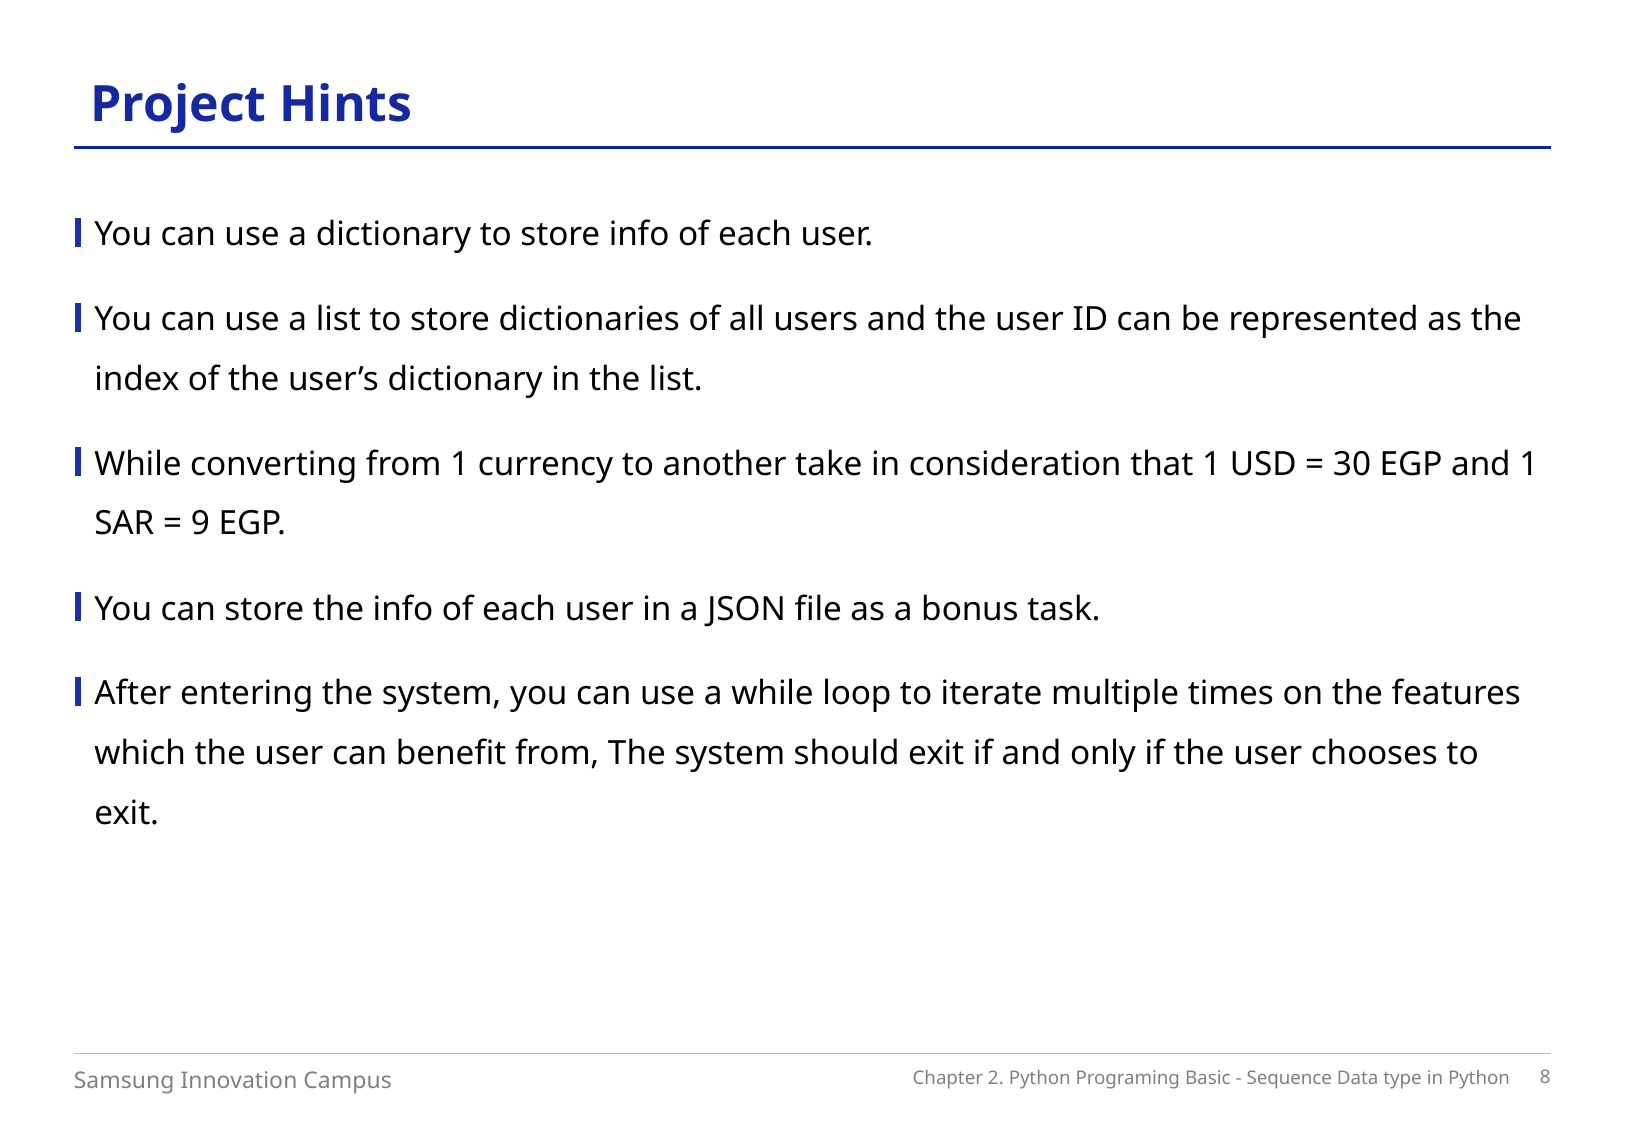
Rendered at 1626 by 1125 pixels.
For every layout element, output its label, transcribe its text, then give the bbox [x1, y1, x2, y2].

text_box You can use a dictionary to store info of each user. You can use a list to store dictionaries of all users and the user ID can be represented as the index of the user’s dictionary in the list. While converting from 1 currency to another take in consideration that 1 USD = 30 EGP and 1 SAR = 9 EGP. You can store the info of each user in a JSON file as a bonus task. After entering the system, you can use a while loop to iterate multiple times on the features which the user can benefit from, The system should exit if and only if the user chooses to exit. [74, 191, 1550, 832]
text_box Project Hints [75, 64, 1550, 140]
picture [75, 592, 81, 621]
picture [75, 303, 81, 332]
picture [75, 677, 81, 706]
picture [75, 447, 81, 476]
picture [75, 218, 81, 247]
